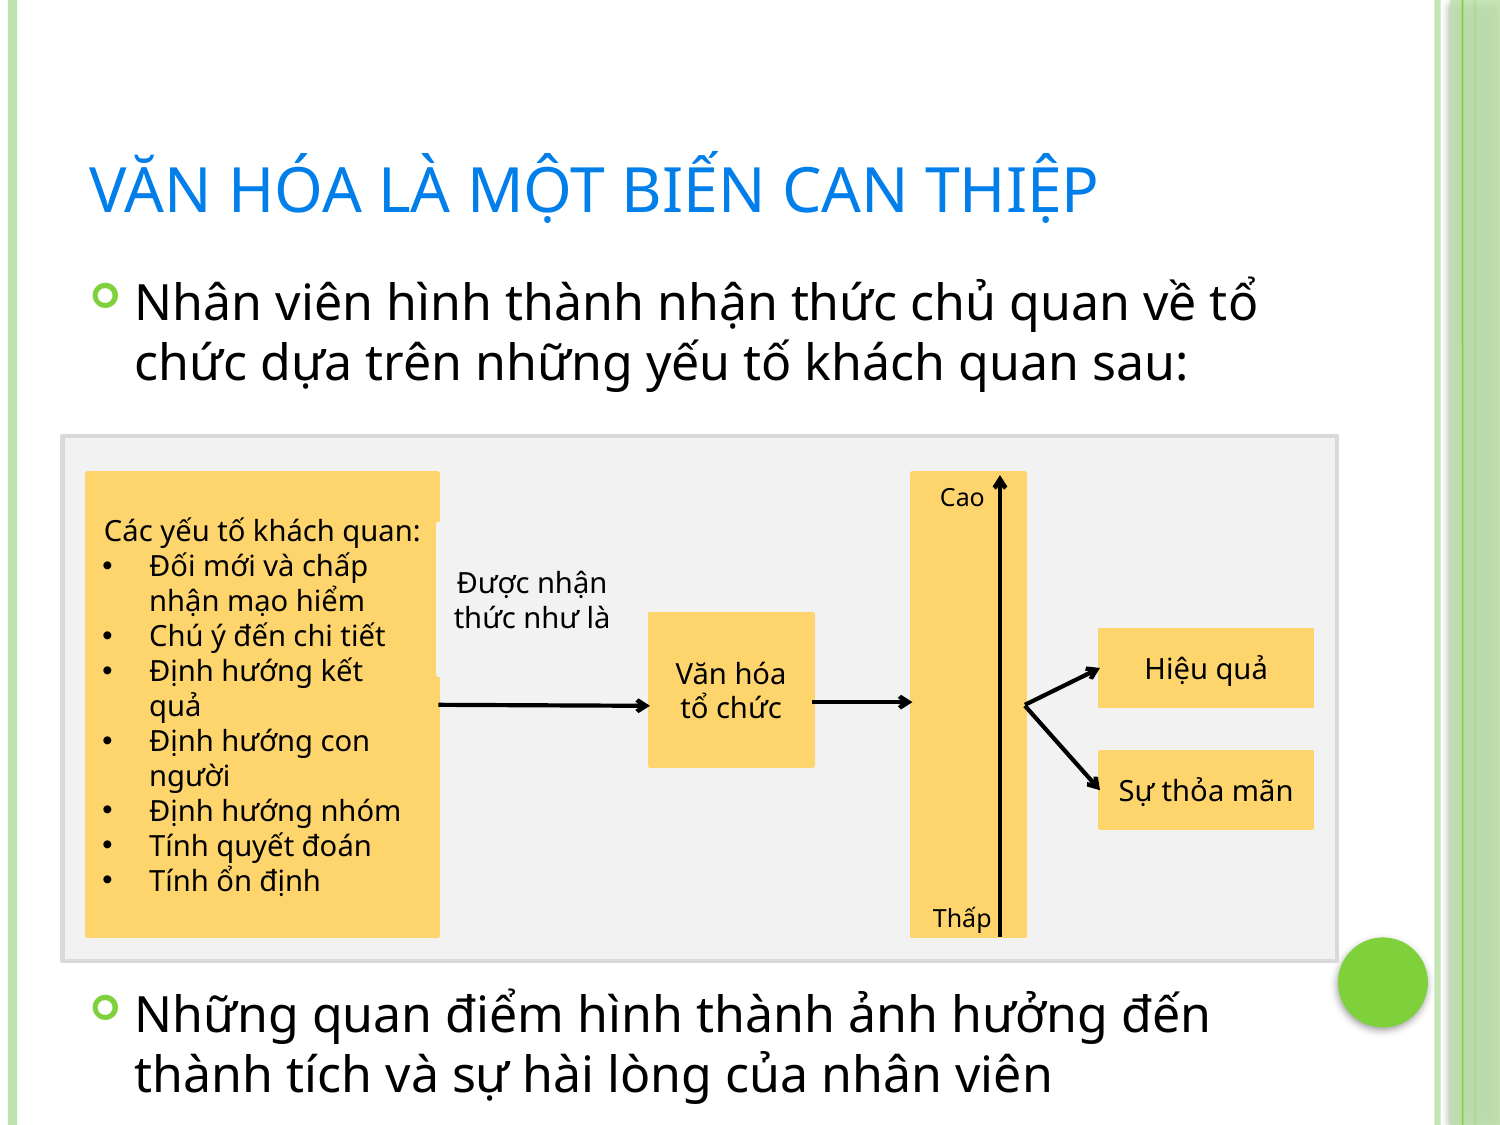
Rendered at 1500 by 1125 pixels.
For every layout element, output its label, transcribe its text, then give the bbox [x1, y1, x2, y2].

list Nhân viên hình thành nhận thức chủ quan về tổ chức dựa trên những yếu tố khách quan sau: Những quan điểm hình thành ảnh hưởng đến thành tích và sự hài lòng của nhân viên [75, 262, 1300, 432]
title Văn hóa là một biến can thiệp [75, 45, 1300, 233]
list Nhân viên hình thành nhận thức chủ quan về tổ chức dựa trên những yếu tố khách quan sau: Những quan điểm hình thành ảnh hưởng đến thành tích và sự hài lòng của nhân viên [75, 971, 1300, 1125]
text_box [61, 435, 1338, 962]
